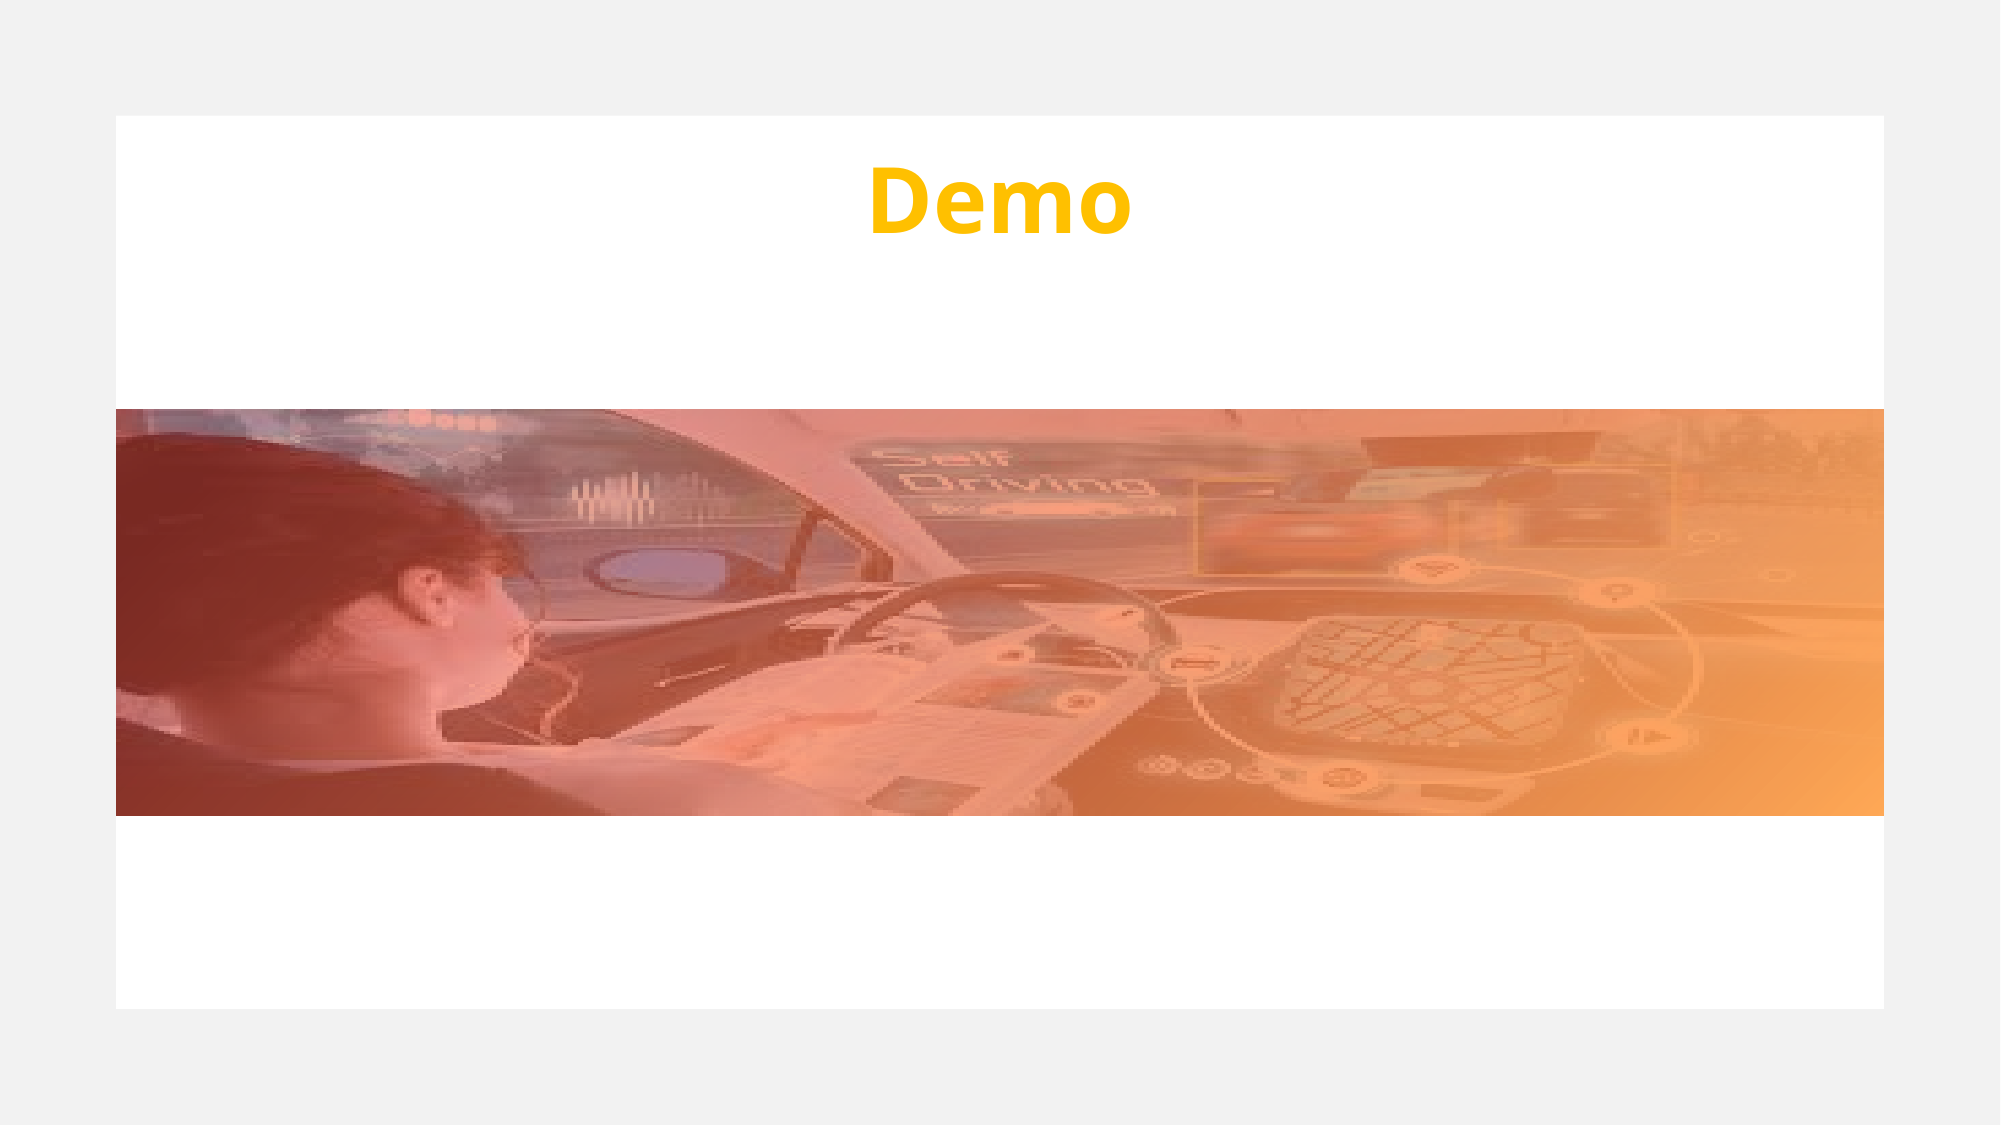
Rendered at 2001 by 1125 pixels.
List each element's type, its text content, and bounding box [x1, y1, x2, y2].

text_box Demo [323, 134, 1677, 259]
picture [116, 409, 1884, 816]
